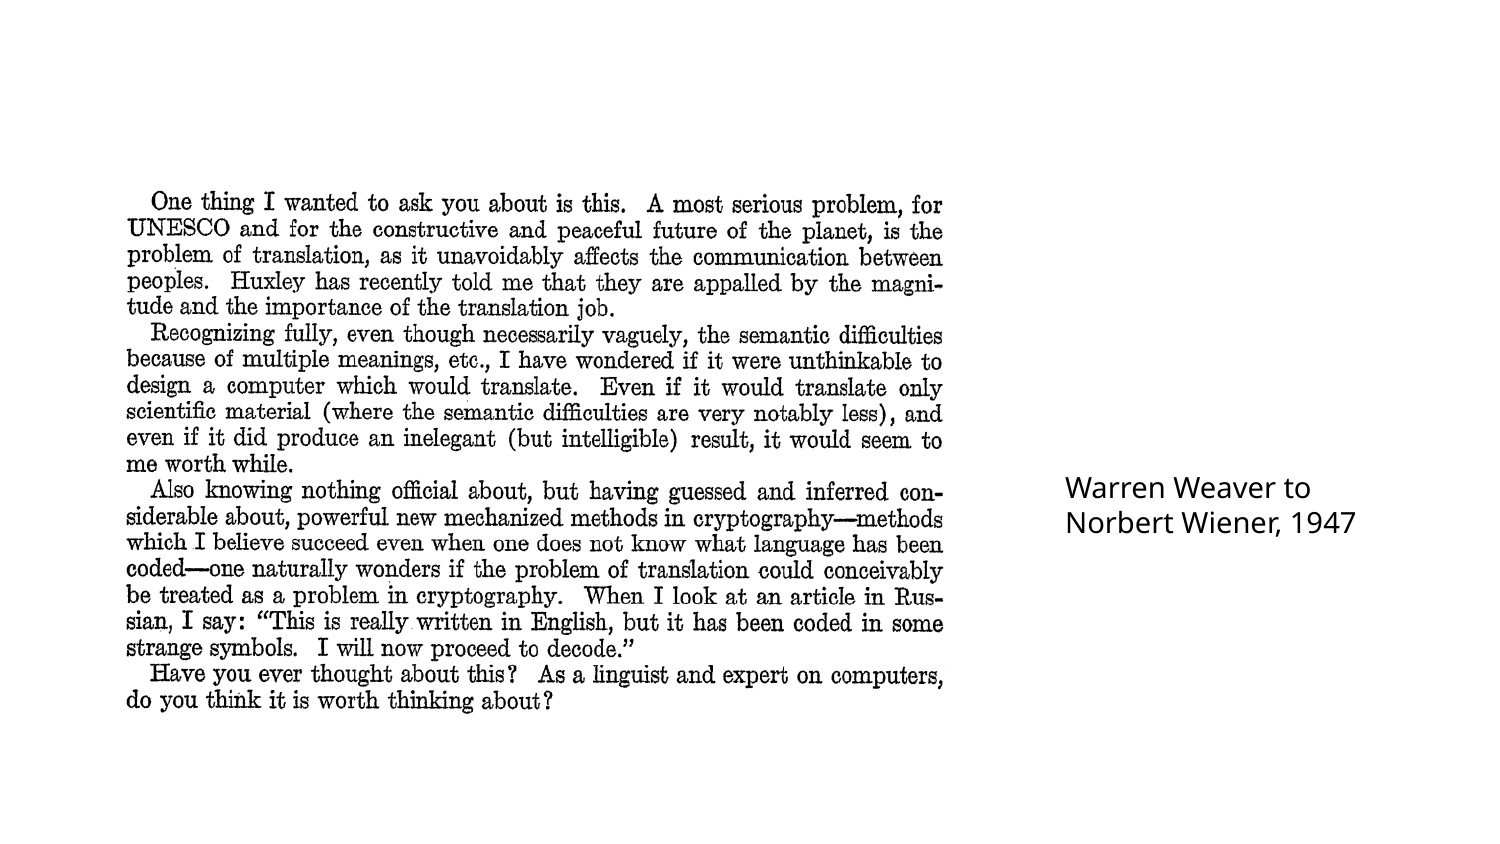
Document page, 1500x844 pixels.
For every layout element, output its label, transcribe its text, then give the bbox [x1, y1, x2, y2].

text_box Warren Weaver to Norbert Wiener, 1947 [1049, 453, 1429, 554]
picture [108, 185, 967, 729]
